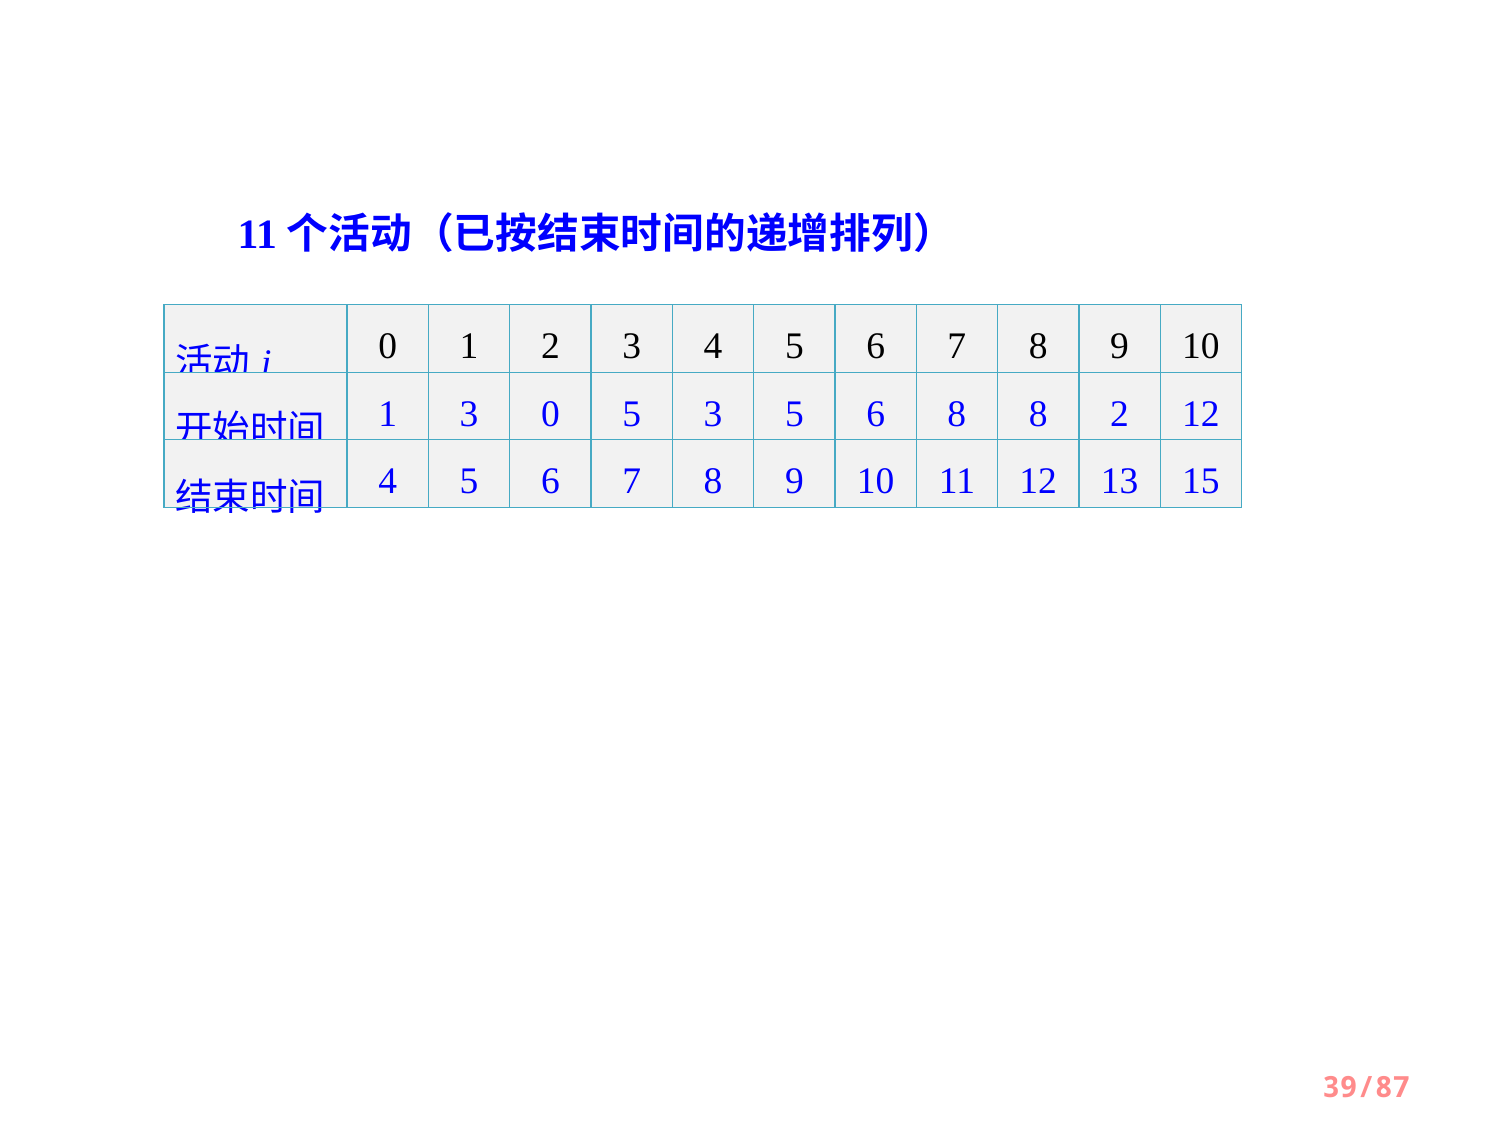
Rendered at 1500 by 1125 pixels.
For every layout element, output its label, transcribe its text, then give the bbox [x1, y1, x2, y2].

table_cell 5 [754, 373, 834, 439]
table_cell 结束时间 [165, 440, 346, 507]
table_cell 8 [917, 373, 997, 439]
table_header 1 [429, 305, 509, 372]
table_cell 6 [836, 373, 916, 439]
table_cell 8 [673, 440, 753, 507]
table_cell 3 [429, 373, 509, 439]
table_cell 15 [1161, 440, 1241, 507]
table_cell 2 [1080, 373, 1160, 439]
table_cell 7 [592, 440, 672, 507]
table_header 活动i [165, 305, 346, 372]
table_cell 13 [1080, 440, 1160, 507]
text_box 11个活动（已按结束时间的递增排列） [222, 199, 1219, 264]
table_header 3 [592, 305, 672, 372]
table_cell 1 [348, 373, 428, 439]
table_header 10 [1161, 305, 1241, 372]
table_cell 5 [592, 373, 672, 439]
table_cell 3 [673, 373, 753, 439]
table_cell 11 [917, 440, 997, 507]
table_cell 6 [510, 440, 590, 507]
table_cell 10 [836, 440, 916, 507]
table_cell 4 [348, 440, 428, 507]
table_header 6 [836, 305, 916, 372]
table_cell 12 [998, 440, 1078, 507]
table_header 2 [510, 305, 590, 372]
table_header 4 [673, 305, 753, 372]
table_cell 5 [429, 440, 509, 507]
table_cell 8 [998, 373, 1078, 439]
table_cell 12 [1161, 373, 1241, 439]
table_header 5 [754, 305, 834, 372]
slide_number 39/87 [1074, 1057, 1425, 1118]
table_cell 开始时间 [165, 373, 346, 439]
table_header 0 [348, 305, 428, 372]
table_cell 0 [510, 373, 590, 439]
table_header 9 [1080, 305, 1160, 372]
table_header 7 [917, 305, 997, 372]
table_header 8 [998, 305, 1078, 372]
table_cell 9 [754, 440, 834, 507]
